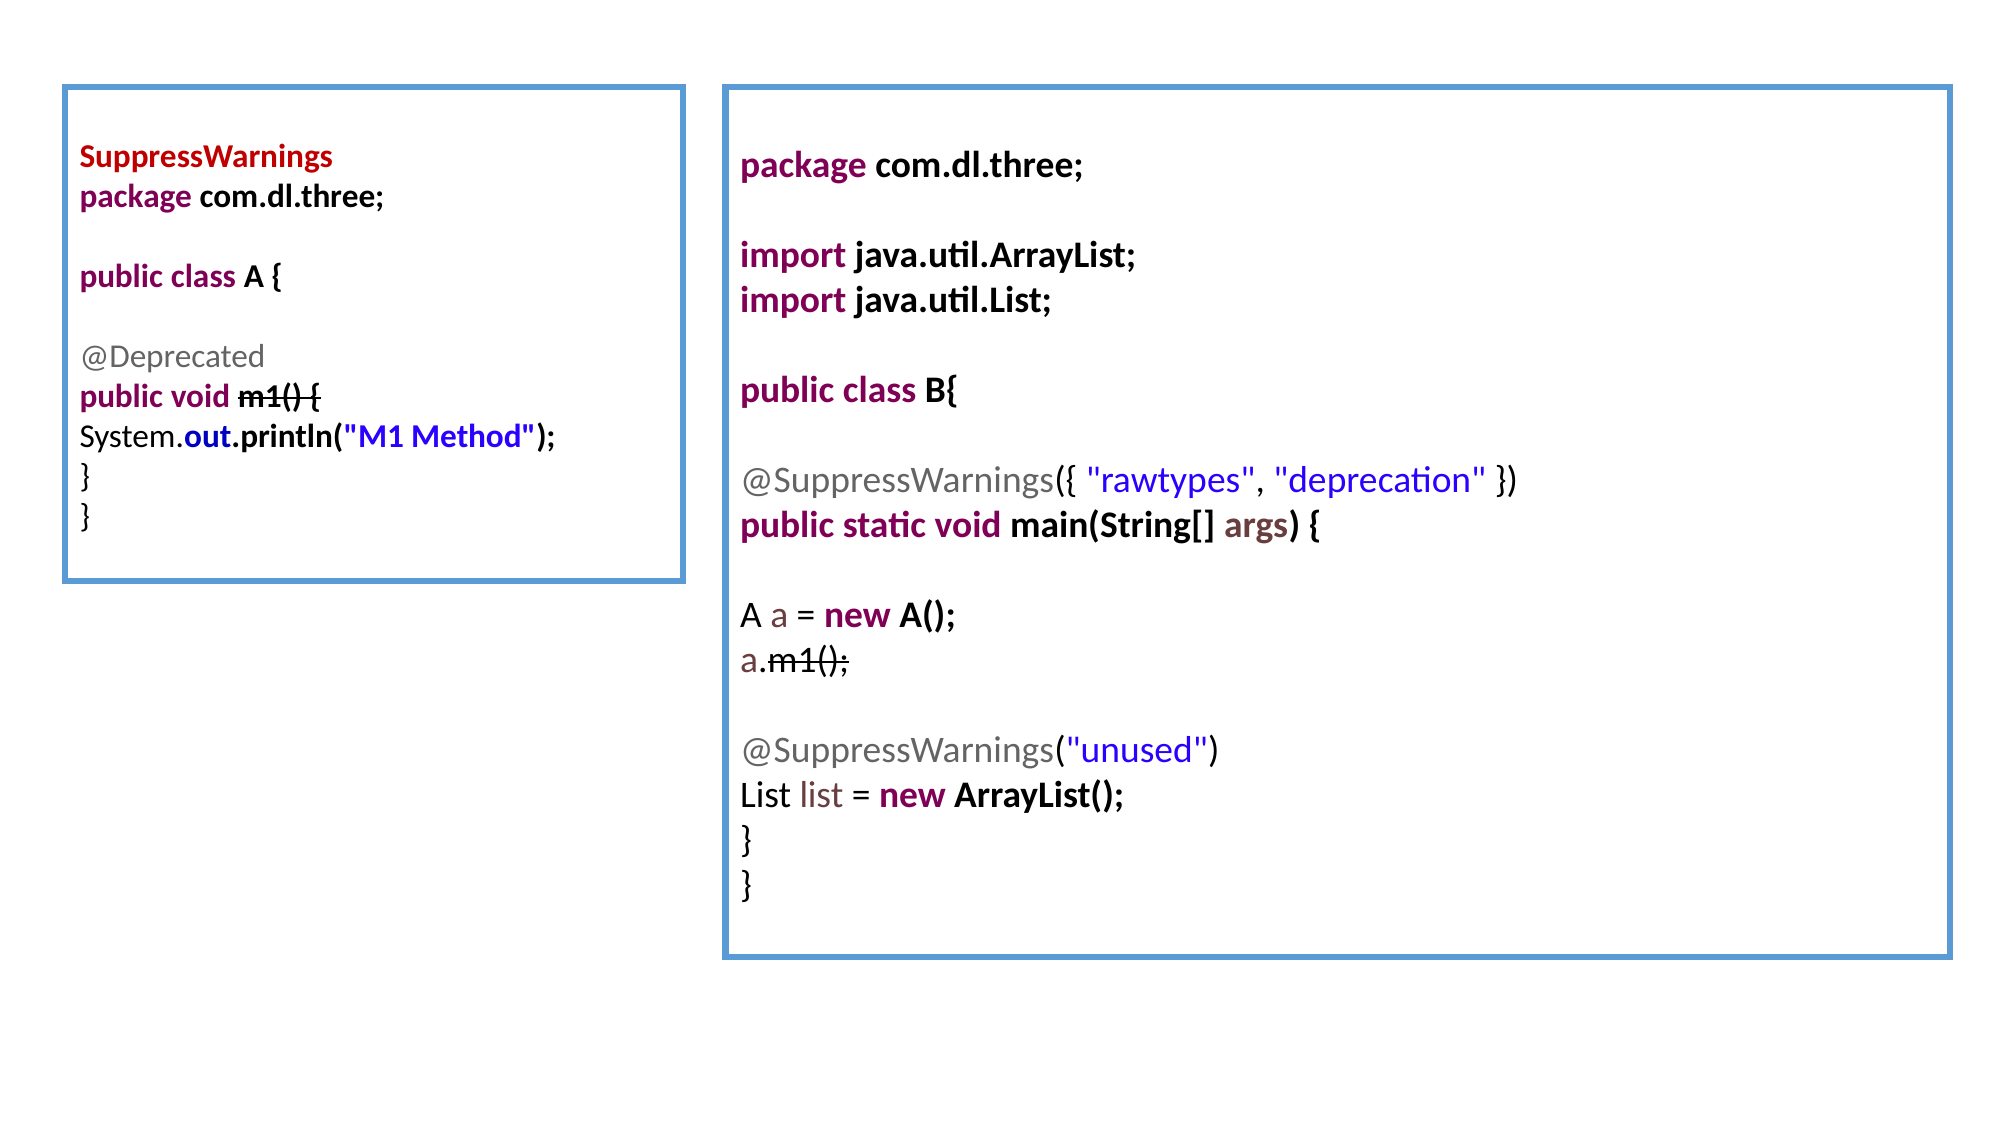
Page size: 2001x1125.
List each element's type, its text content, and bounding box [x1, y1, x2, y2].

text_box package com.dl.three; import java.util.ArrayList; import java.util.List; public class B{ @SuppressWarnings({ "rawtypes", "deprecation" }) public static void main(String[] args) { A a = new A(); a.m1(); @SuppressWarnings("unused") List list = new ArrayList(); } } [724, 86, 1951, 958]
text_box SuppressWarnings package com.dl.three; public class A { @Deprecated public void m1() { System.out.println("M1 Method"); } } [64, 86, 684, 582]
